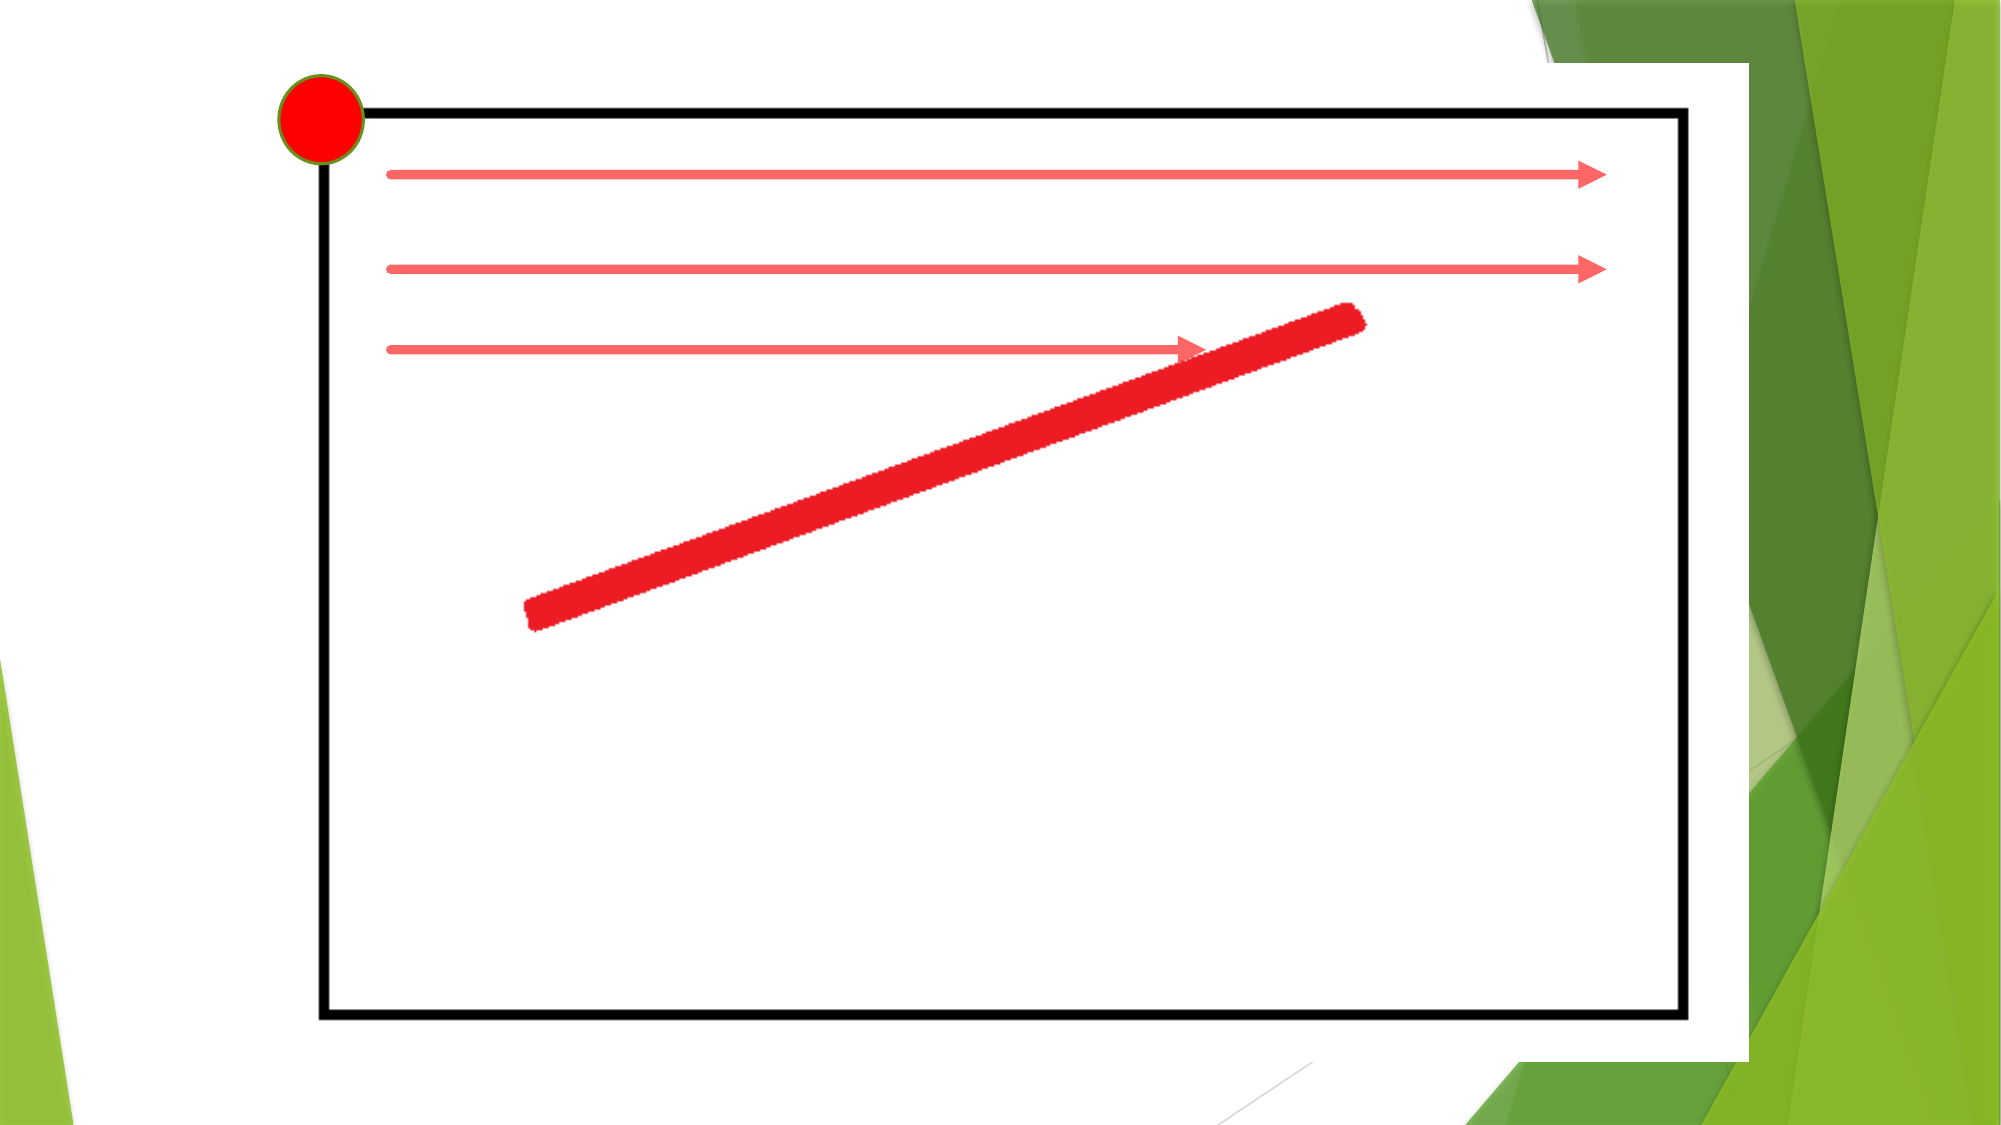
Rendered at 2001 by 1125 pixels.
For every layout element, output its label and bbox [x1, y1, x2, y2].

picture [250, 62, 1749, 1062]
